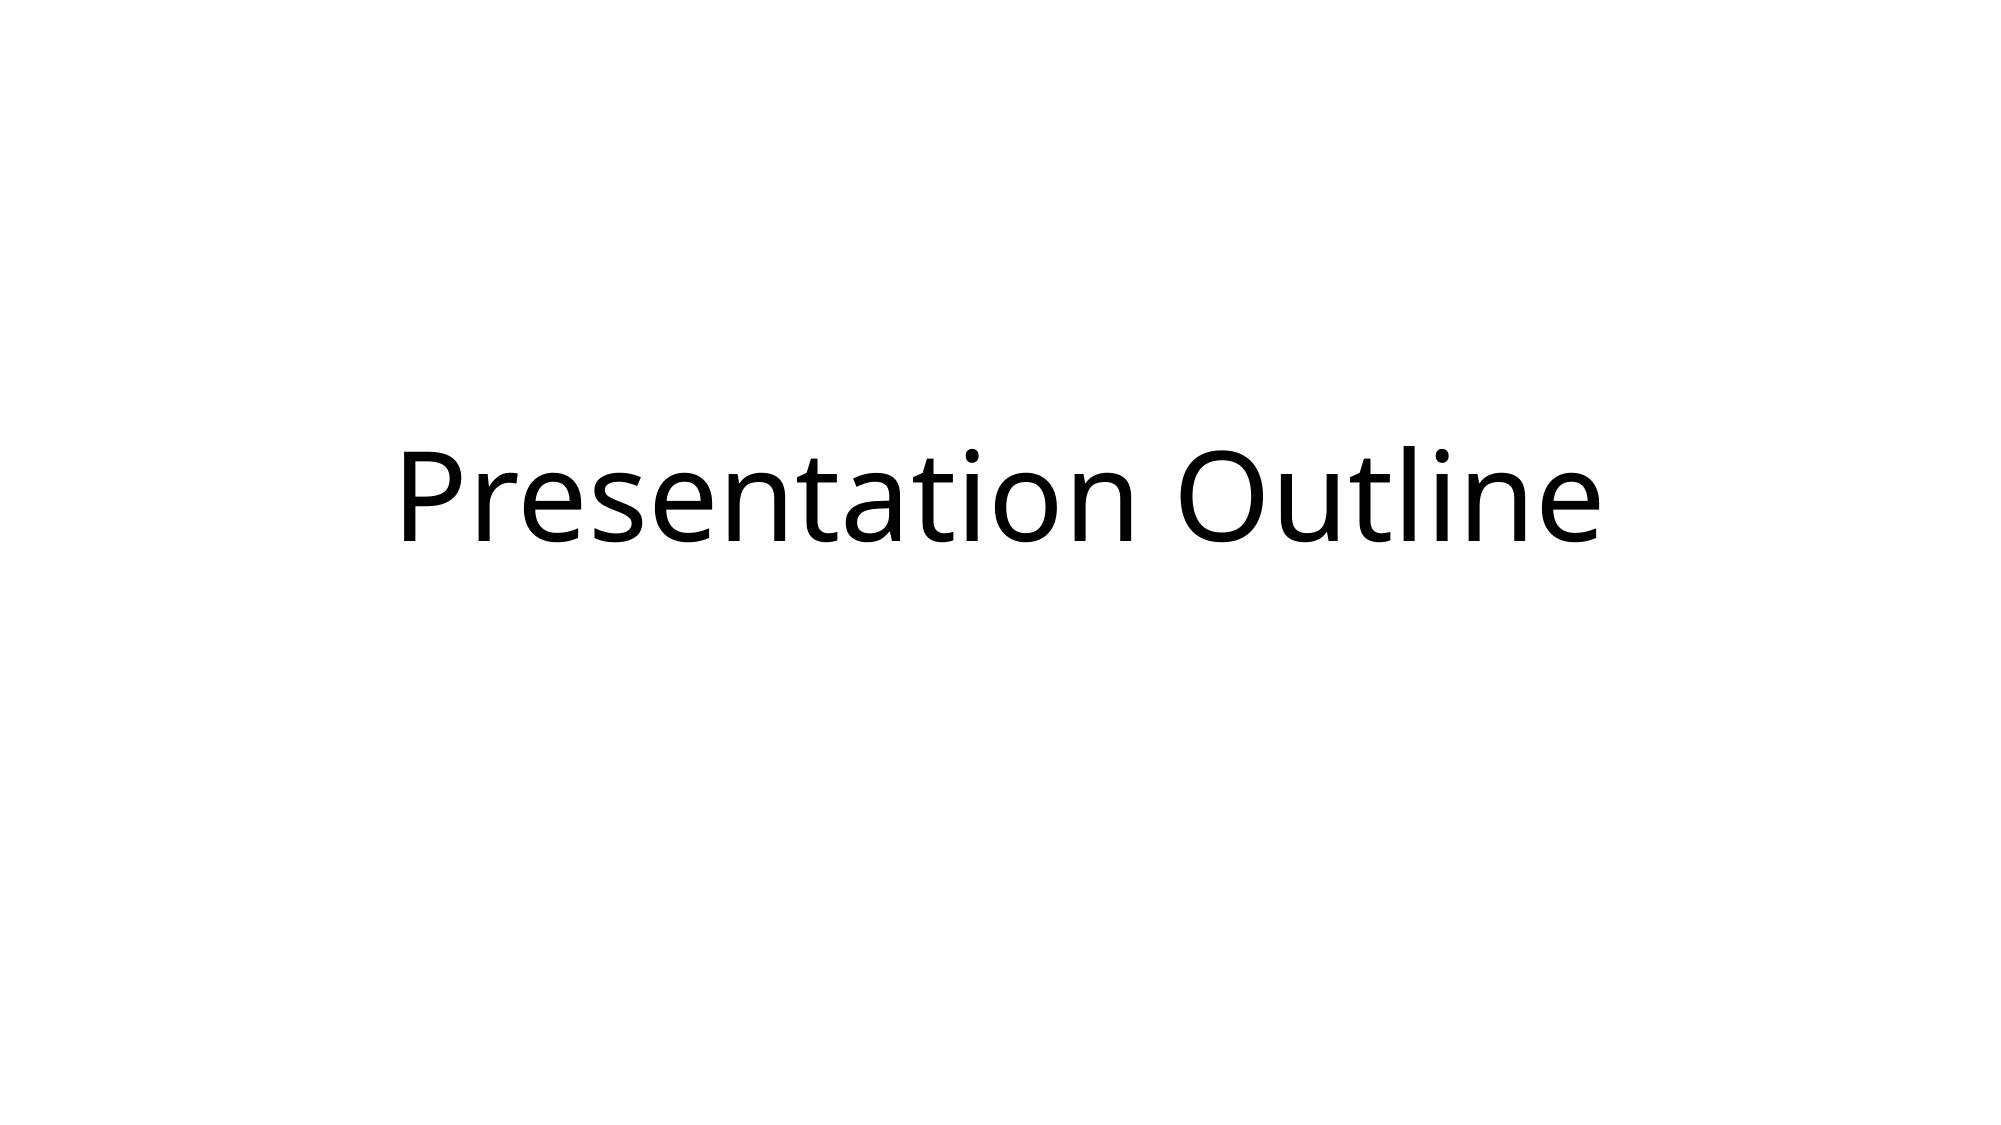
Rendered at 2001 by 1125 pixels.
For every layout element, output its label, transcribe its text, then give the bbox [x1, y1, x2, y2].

title Presentation Outline [249, 184, 1750, 576]
